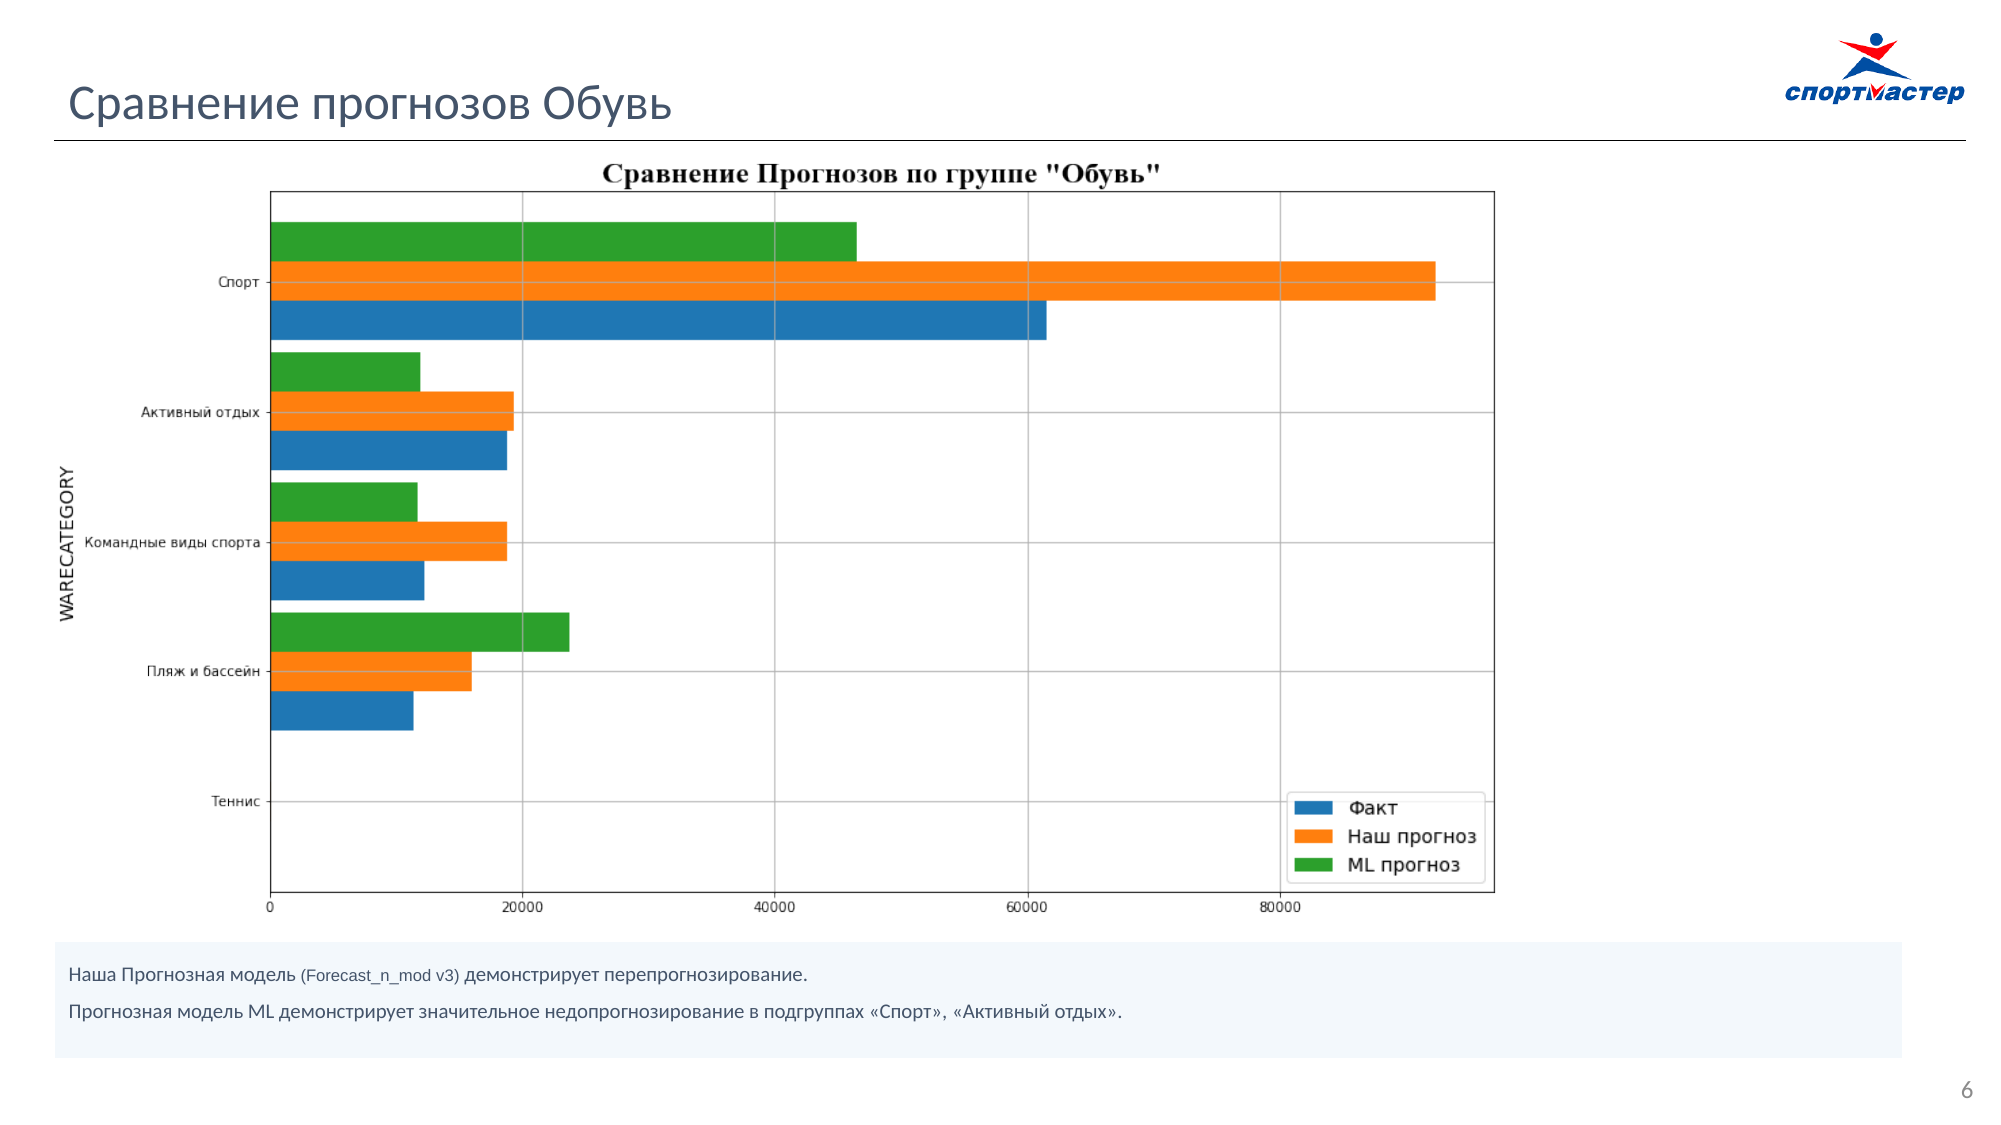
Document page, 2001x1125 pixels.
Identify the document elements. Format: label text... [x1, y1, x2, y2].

picture [45, 149, 1509, 930]
slide_number 6 [1638, 1058, 1989, 1119]
text_box Сравнение прогнозов Обувь [53, 141, 1739, 198]
text_box Наша Прогнозная модель (Forecast_n_mod v3) демонстрирует перепрогнозирование. Прогнозная модель ML демонстрирует значительное недопрогнозирование в подгруппах «Спорт», «Активный отдых». [53, 940, 1904, 1060]
picture [1778, 19, 1972, 120]
text_box Сравнение прогнозов Обувь [53, 62, 1739, 140]
